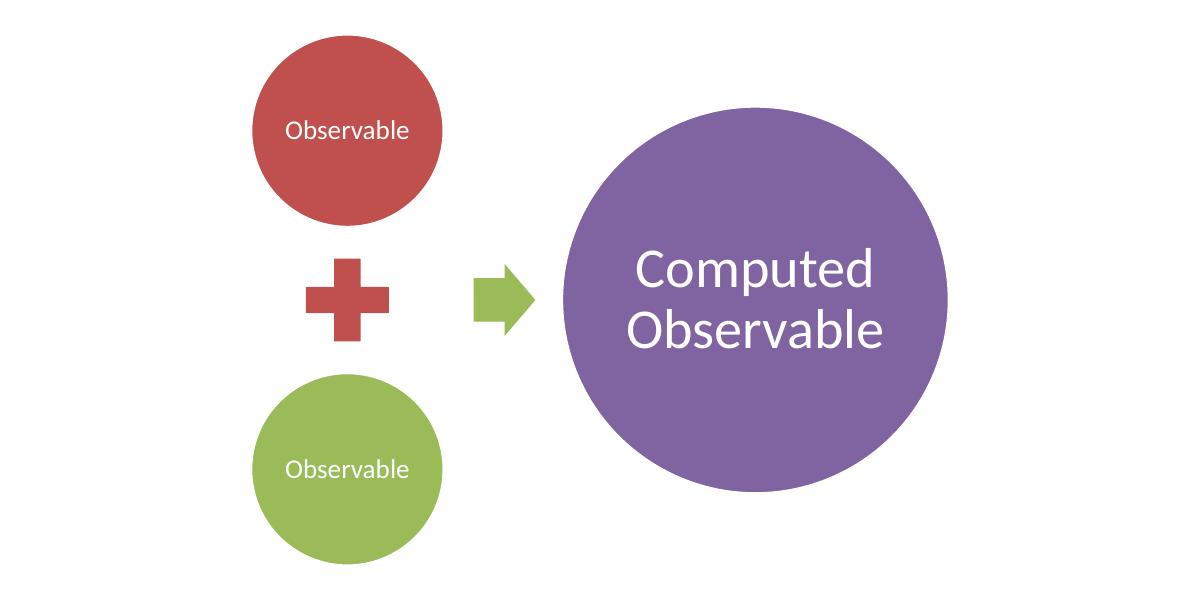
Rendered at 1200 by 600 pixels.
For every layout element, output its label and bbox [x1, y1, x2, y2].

text_box [199, 33, 1001, 567]
